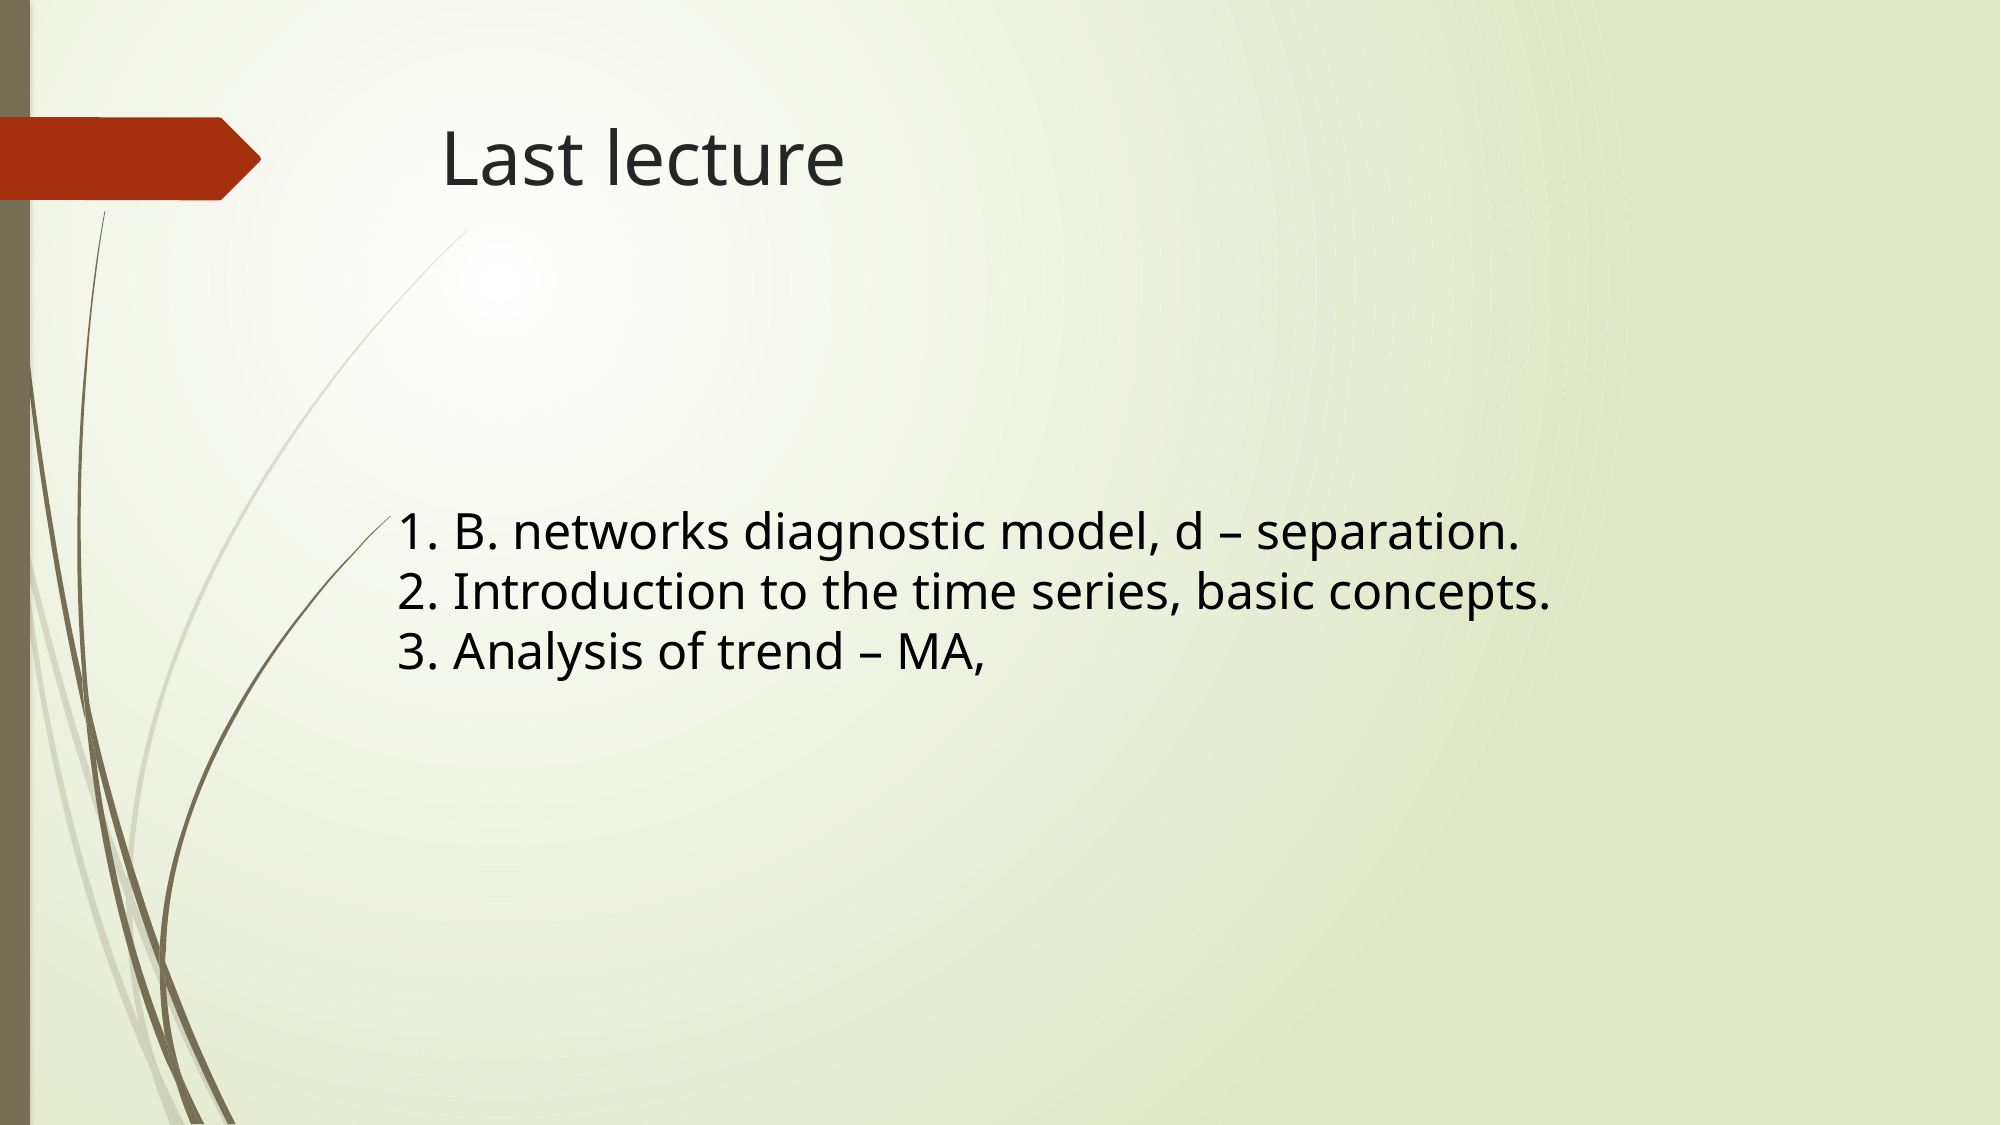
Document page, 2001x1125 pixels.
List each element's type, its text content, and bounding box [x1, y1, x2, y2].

title Last lecture [425, 102, 1888, 312]
text_box B. networks diagnostic model, d – separation. Introduction to the time series, basic concepts. Analysis of trend – MA, [382, 312, 1888, 808]
